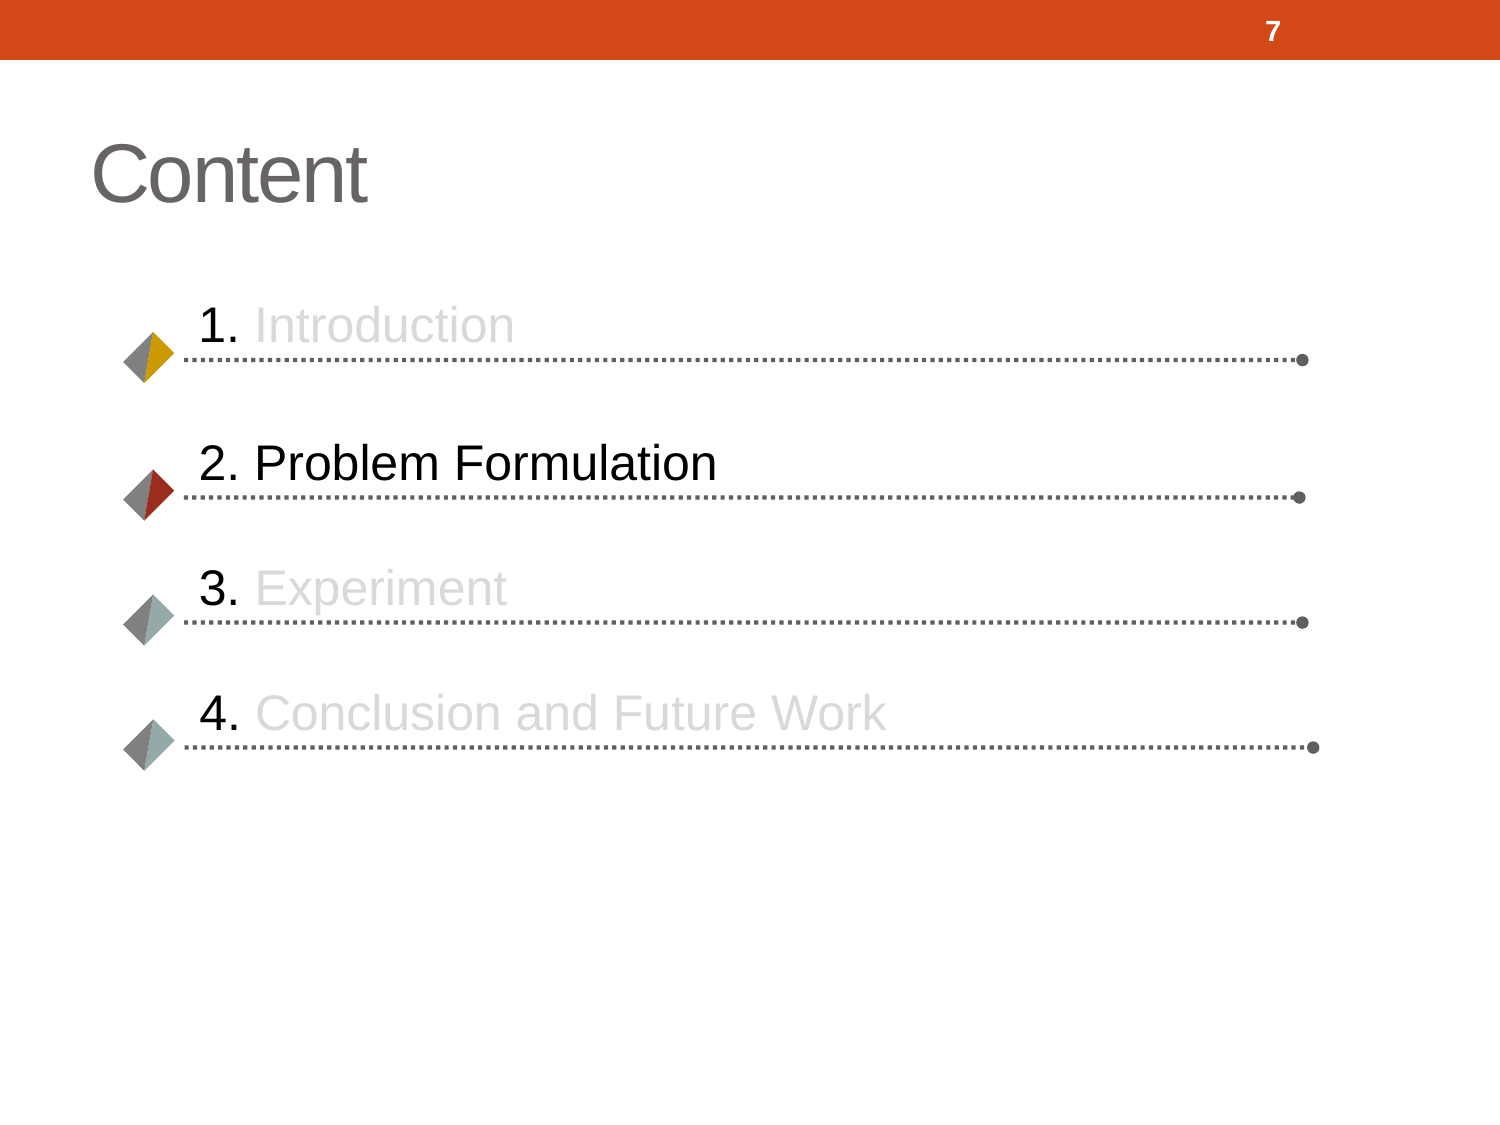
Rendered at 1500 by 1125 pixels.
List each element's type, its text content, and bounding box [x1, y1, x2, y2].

title Content [75, 87, 1425, 250]
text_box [127, 672, 1328, 761]
slide_number 7 [1250, 3, 1425, 57]
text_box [127, 422, 1328, 511]
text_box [127, 547, 1316, 636]
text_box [127, 285, 1303, 373]
